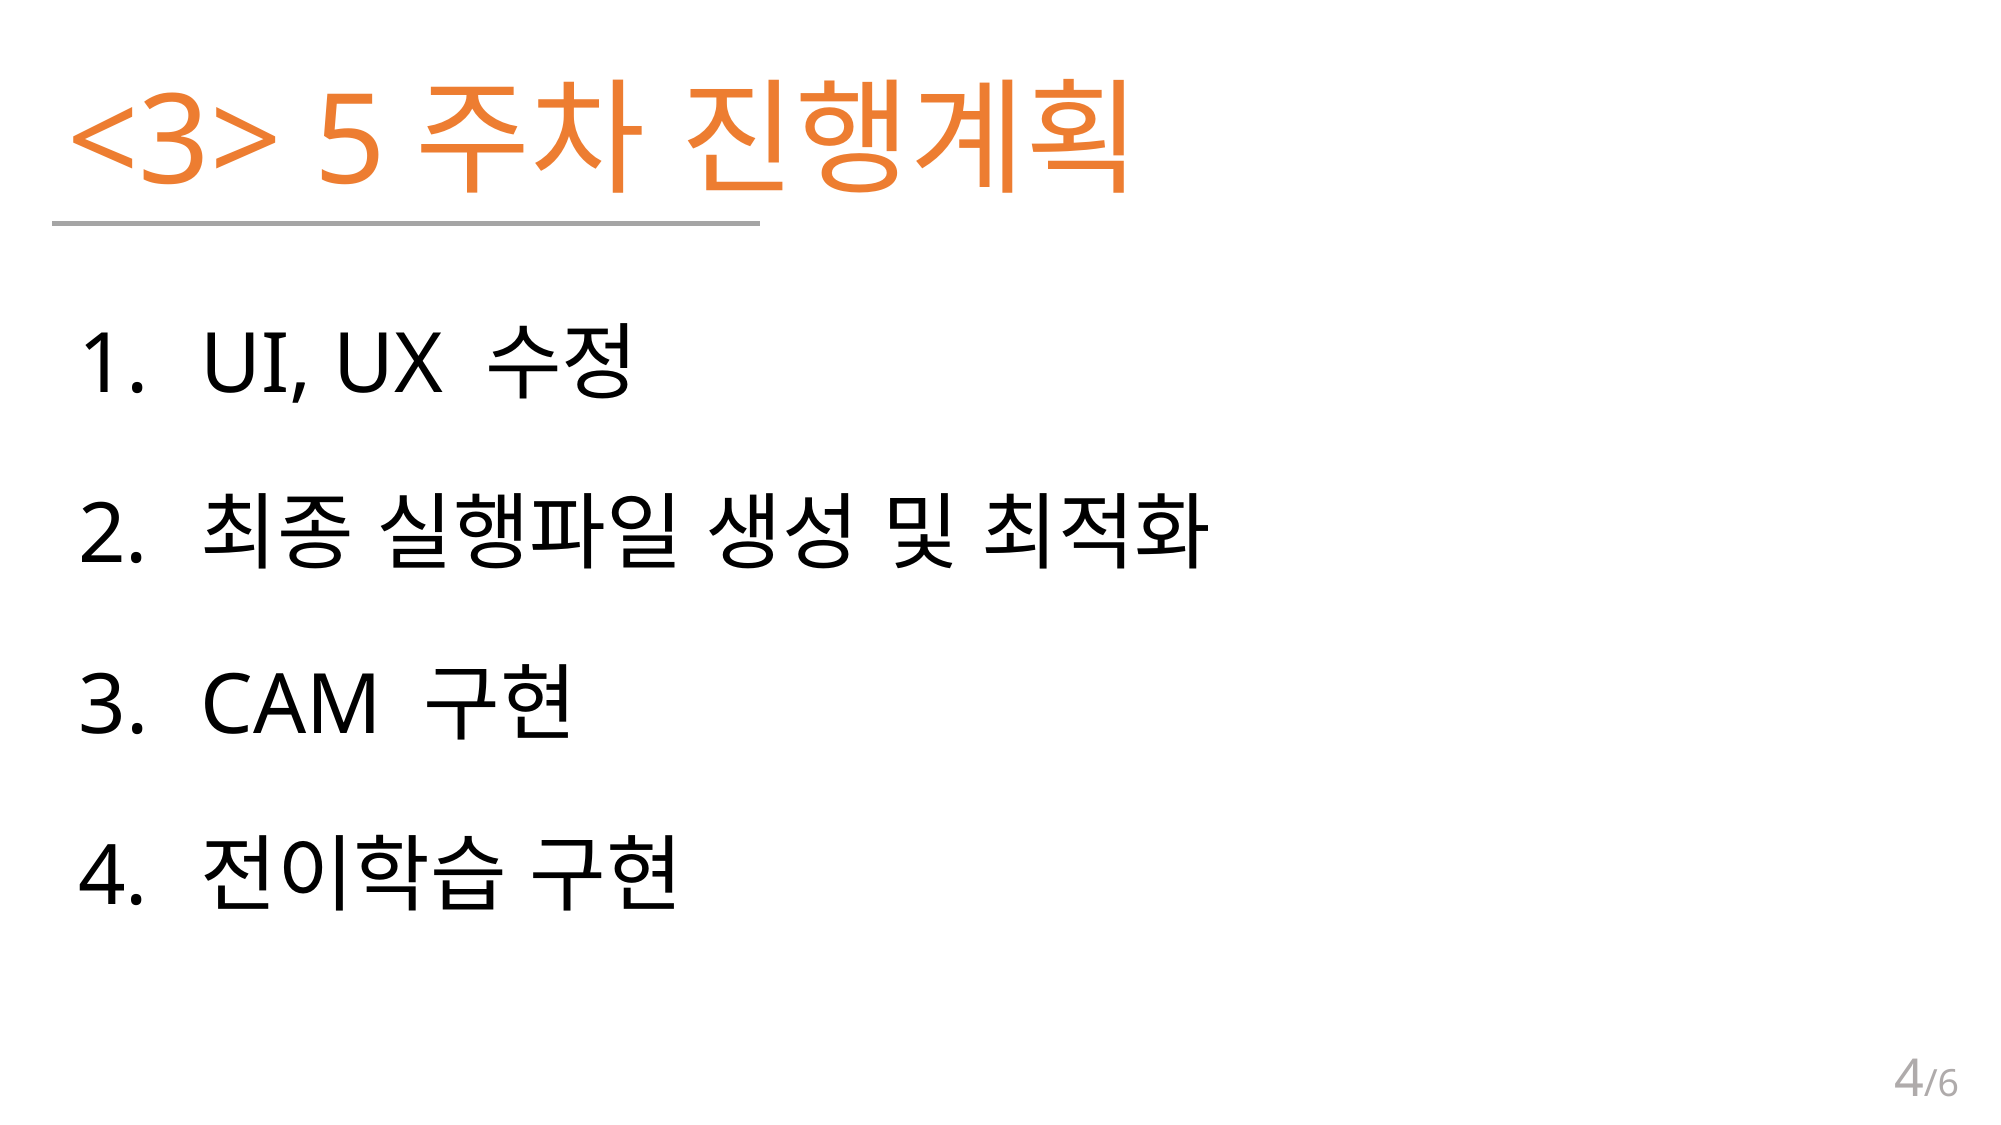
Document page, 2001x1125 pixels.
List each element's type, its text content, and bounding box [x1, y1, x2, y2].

text_box UI, UX 수정 최종 실행파일 생성 및 최적화 CAM 구현 전이학습 구현 [63, 251, 1789, 1125]
text_box 4/6 [1879, 1037, 2000, 1115]
title <3> 5주차 진행계획 [52, 33, 1778, 252]
